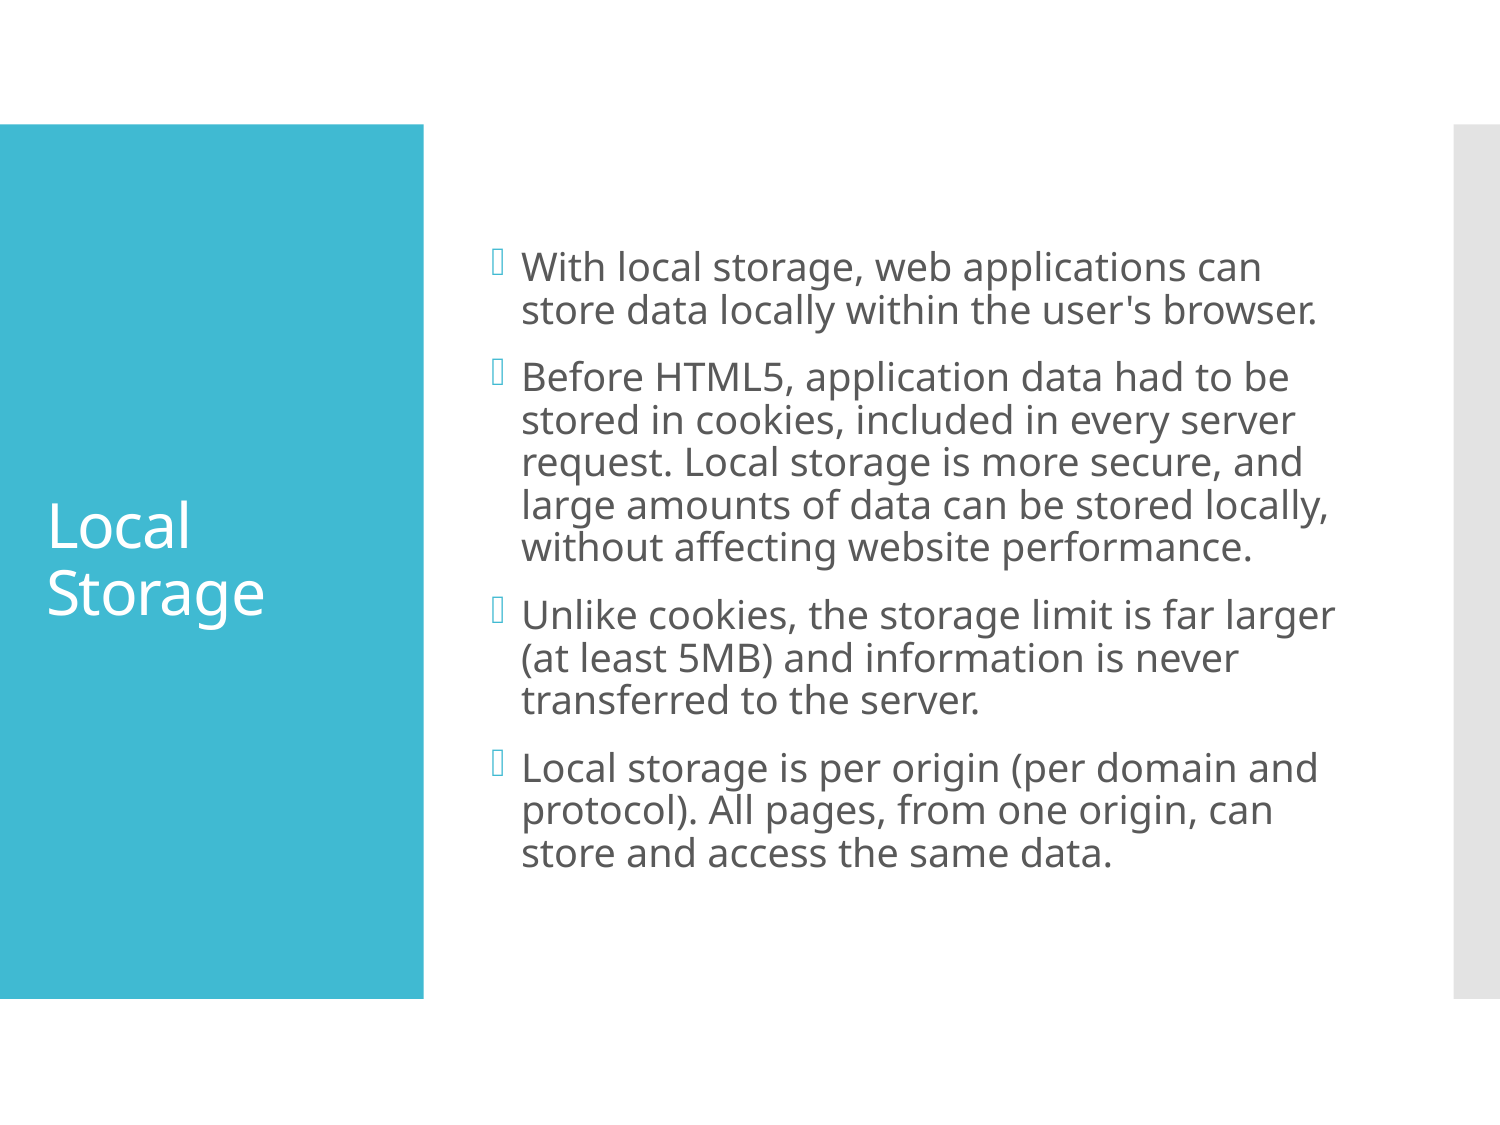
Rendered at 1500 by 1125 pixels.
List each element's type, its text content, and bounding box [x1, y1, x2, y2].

list With local storage, web applications can store data locally within the user's browser. Before HTML5, application data had to be stored in cookies, included in every server request. Local storage is more secure, and large amounts of data can be stored locally, without affecting website performance. Unlike cookies, the storage limit is far larger (at least 5MB) and information is never transferred to the server. Local storage is per origin (per domain and protocol). All pages, from one origin, can store and access the same data. [476, 141, 1376, 982]
title Local Storage [31, 184, 394, 940]
